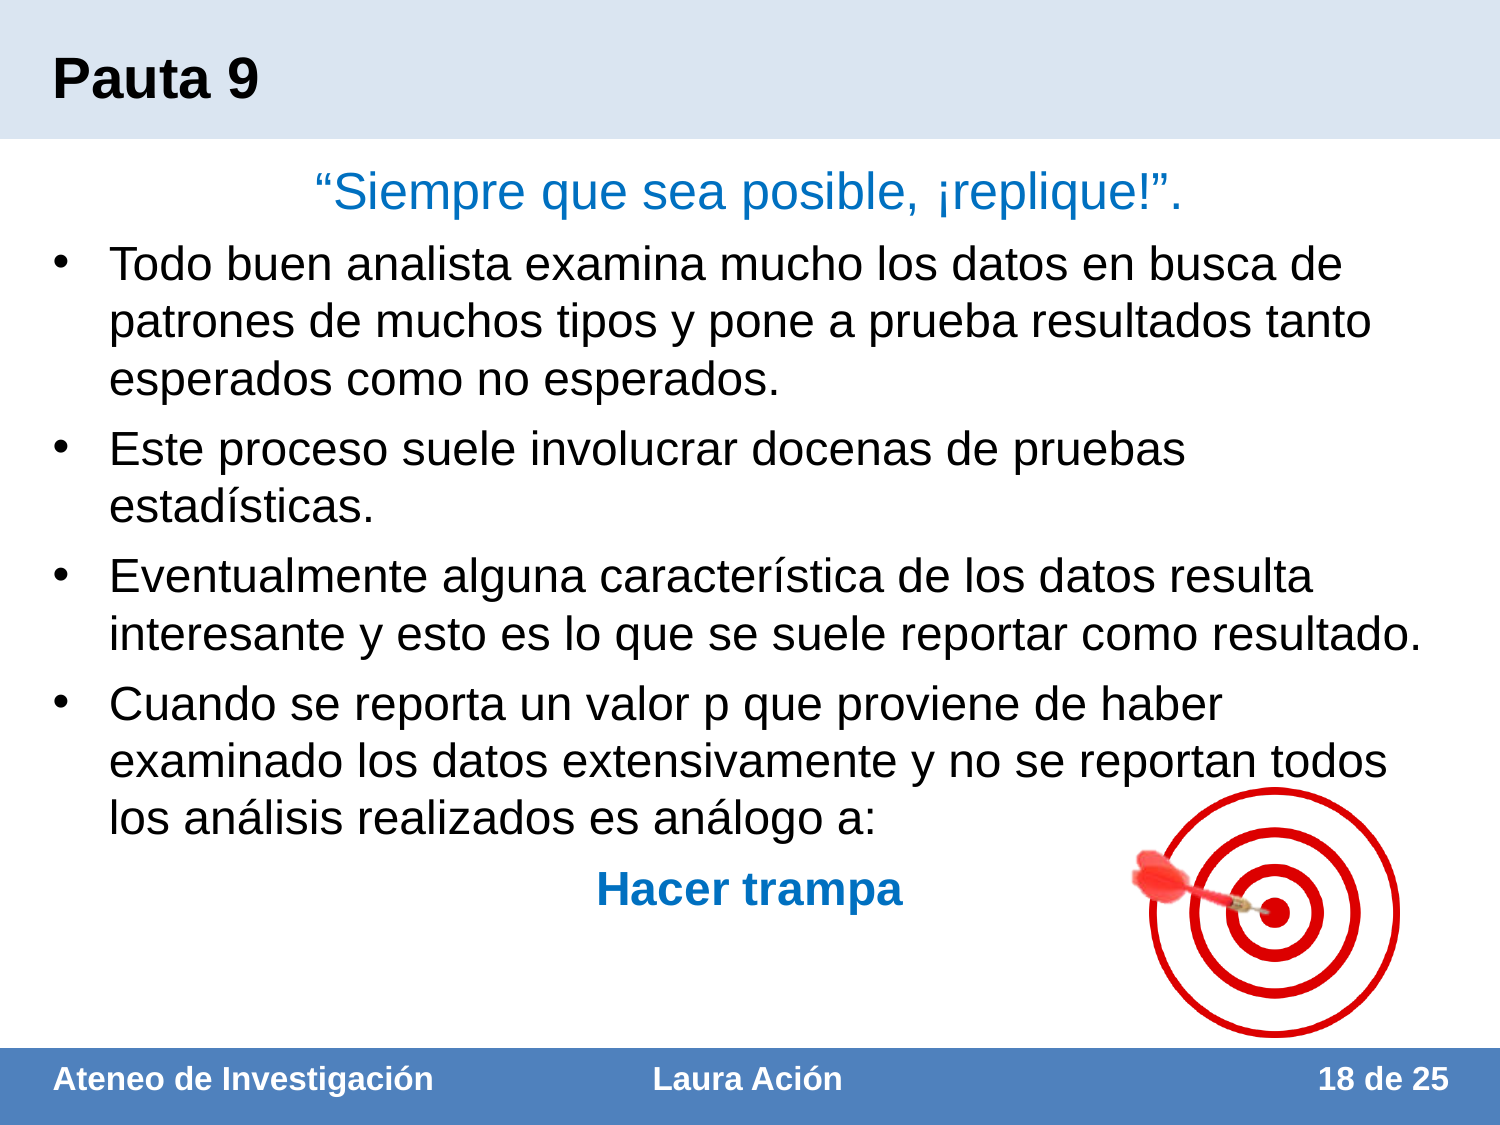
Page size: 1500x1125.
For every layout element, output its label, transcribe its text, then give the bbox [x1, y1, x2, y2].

picture [1110, 787, 1401, 1038]
list “Siempre que sea posible, ¡replique!”. Todo buen analista examina mucho los datos en busca de patrones de muchos tipos y pone a prueba resultados tanto esperados como no esperados. Este proceso suele involucrar docenas de pruebas estadísticas. Eventualmente alguna característica de los datos resulta interesante y esto es lo que se suele reportar como resultado. Cuando se reporta un valor p que proviene de haber examinado los datos extensivamente y no se reportan todos los análisis realizados es análogo a: Hacer trampa [37, 149, 1463, 1038]
footer Ateneo de Investigación Laura Ación [37, 1050, 1188, 1110]
title Pauta 9 [37, 37, 1463, 113]
